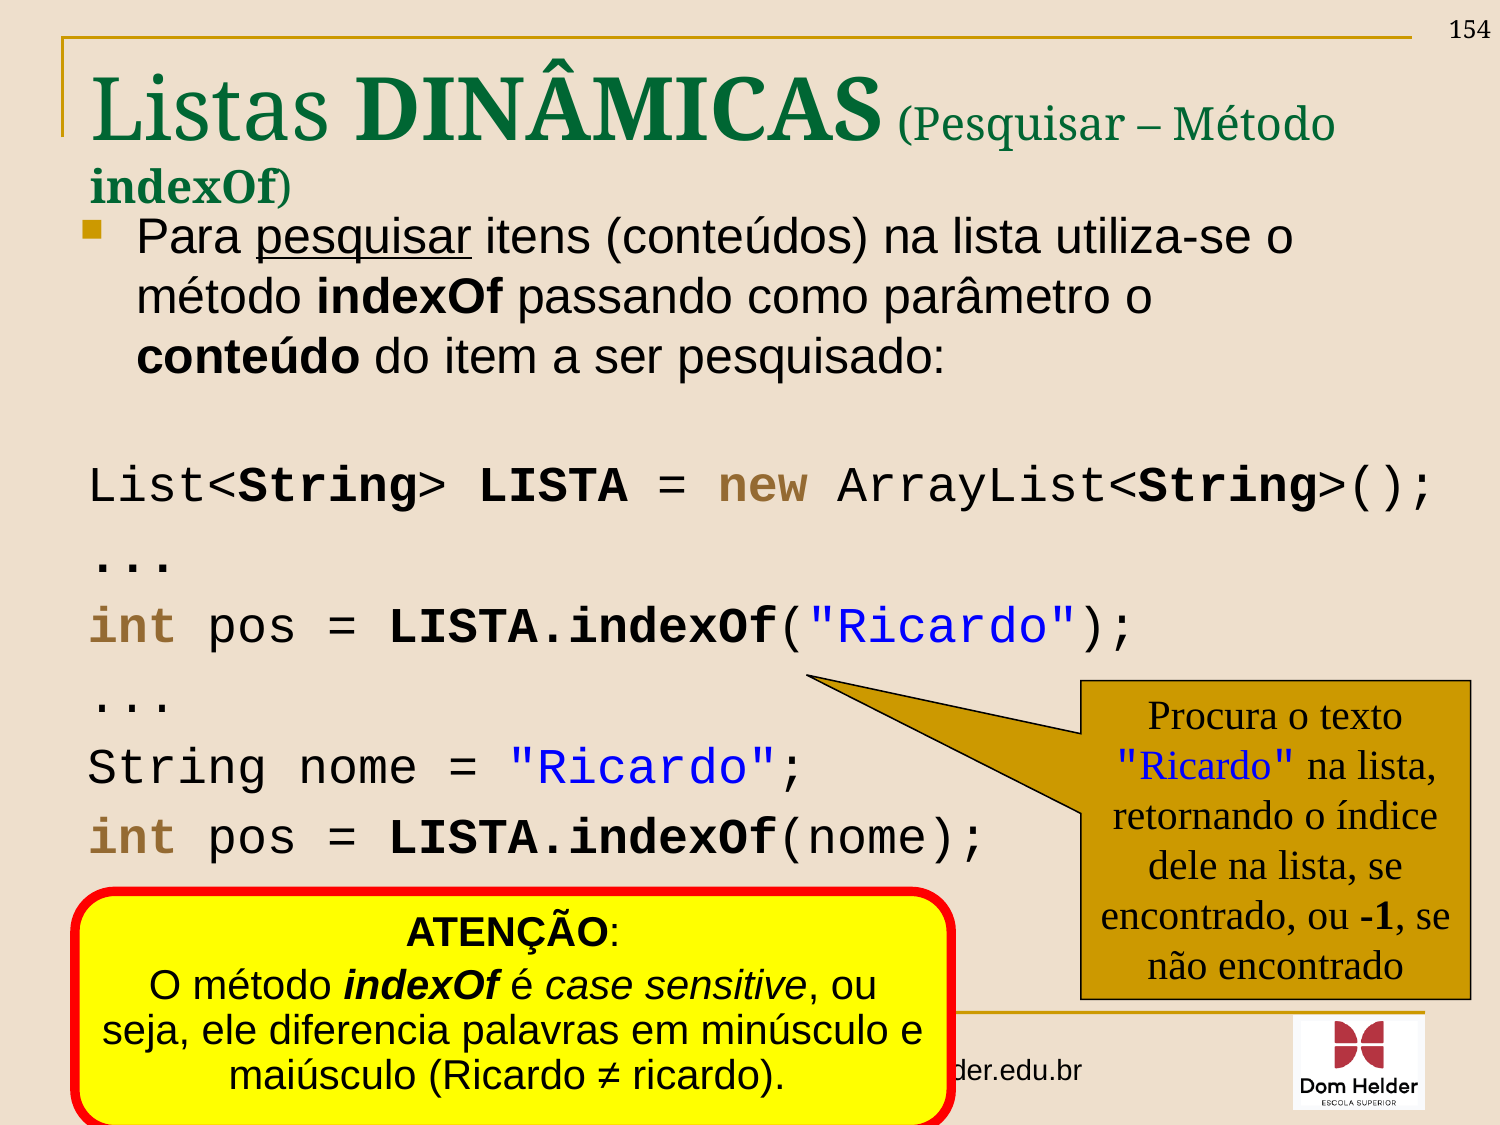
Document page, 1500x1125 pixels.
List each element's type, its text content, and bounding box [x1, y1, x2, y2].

title Listas DINÂMICAS (Pesquisar – Método indexOf) [75, 45, 1461, 233]
text_box List<String> LISTA = new ArrayList<String>(); ... int pos = LISTA.indexOf("Ricardo"); ... String nome = "Ricardo"; int pos = LISTA.indexOf(nome); ... [73, 444, 1483, 942]
text_box ATENÇÃO: O método indexOf é case sensitive, ou seja, ele diferencia palavras em minúsculo e maiúsculo (Ricardo ≠ ricardo). [74, 891, 952, 1125]
slide_number 154 [1392, 0, 1500, 55]
list Para pesquisar itens (conteúdos) na lista utiliza-se o método indexOf passando como parâmetro o conteúdo do item a ser pesquisado: [64, 196, 1407, 1000]
text_box Procura o texto "Ricardo" na lista, retornando o índice dele na lista, se encontrado, ou -1, se não encontrado [806, 674, 1471, 1000]
picture [1293, 1015, 1425, 1110]
